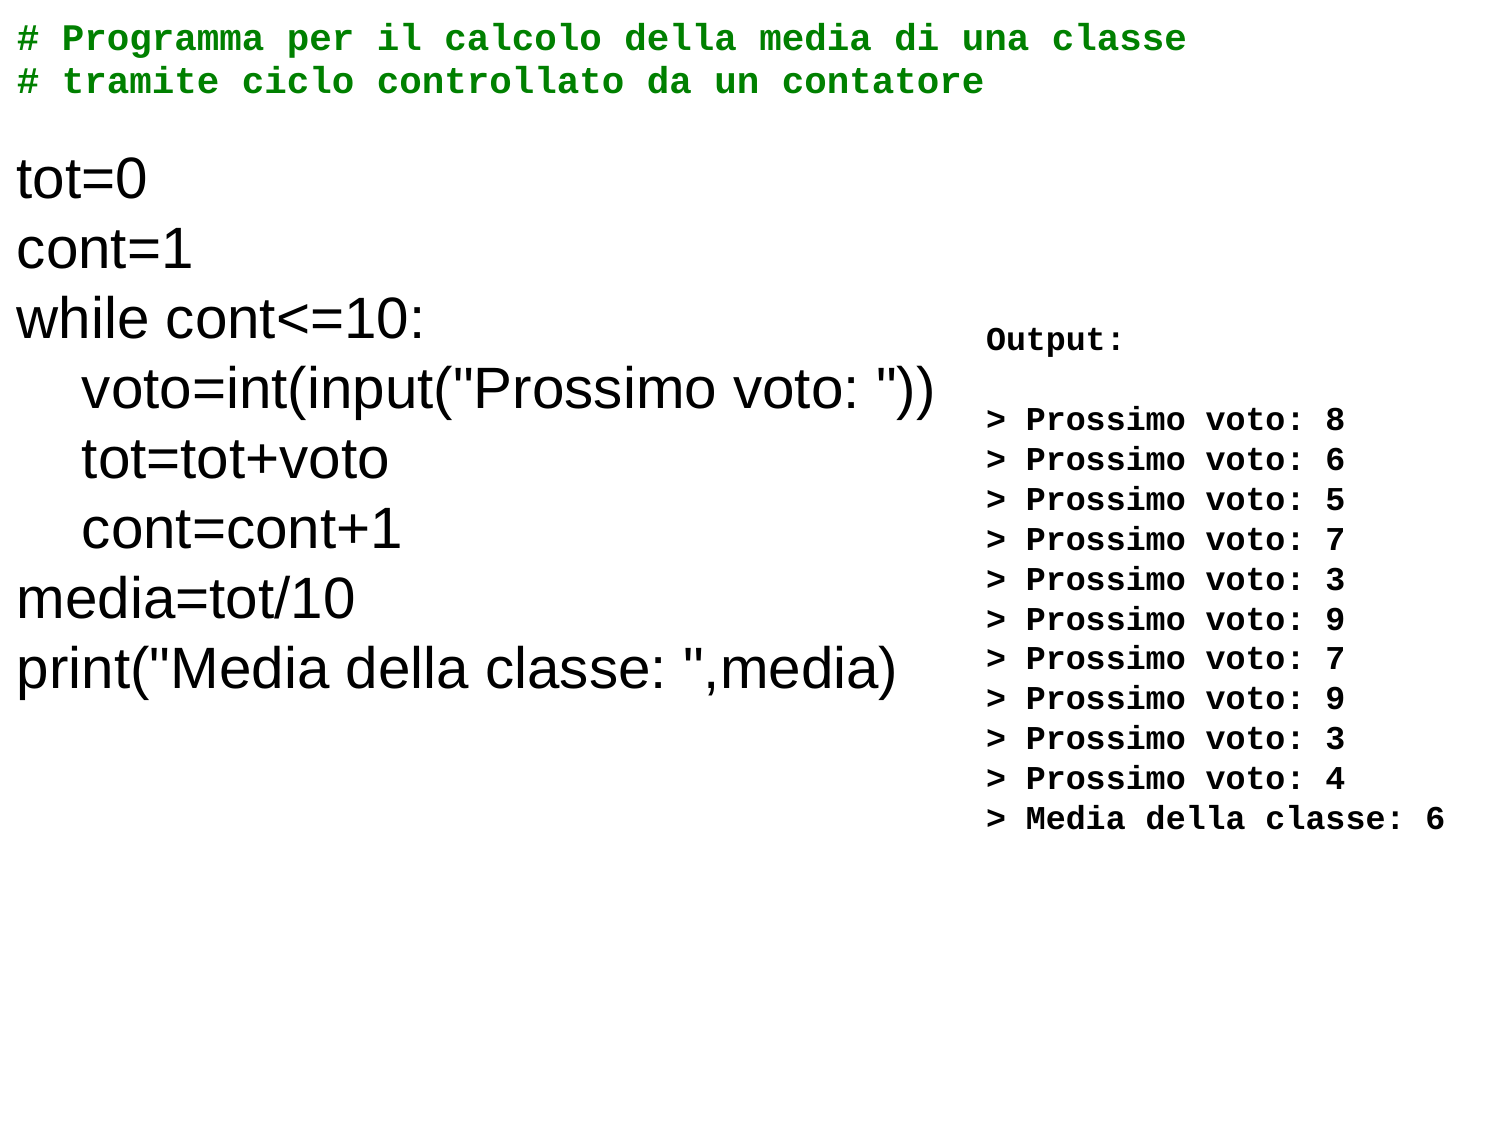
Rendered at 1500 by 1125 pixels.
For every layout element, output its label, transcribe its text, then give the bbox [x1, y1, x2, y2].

text_box tot=0 cont=1 while cont<=10: voto=int(input("Prossimo voto: ")) tot=tot+voto cont=cont+1 media=tot/10 print("Media della classe: ",media) [2, 133, 959, 708]
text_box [1, 4, 1500, 48]
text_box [1, 48, 1500, 90]
text_box Output: > Prossimo voto: 8 > Prossimo voto: 6 > Prossimo voto: 5 > Prossimo voto: 7 > Prossimo voto: 3 > Prossimo voto: 9 > Prossimo voto: 7 > Prossimo voto: 9 > Prossimo voto: 3 > Prossimo voto: 4 > Media della classe: 6 [971, 309, 1482, 884]
